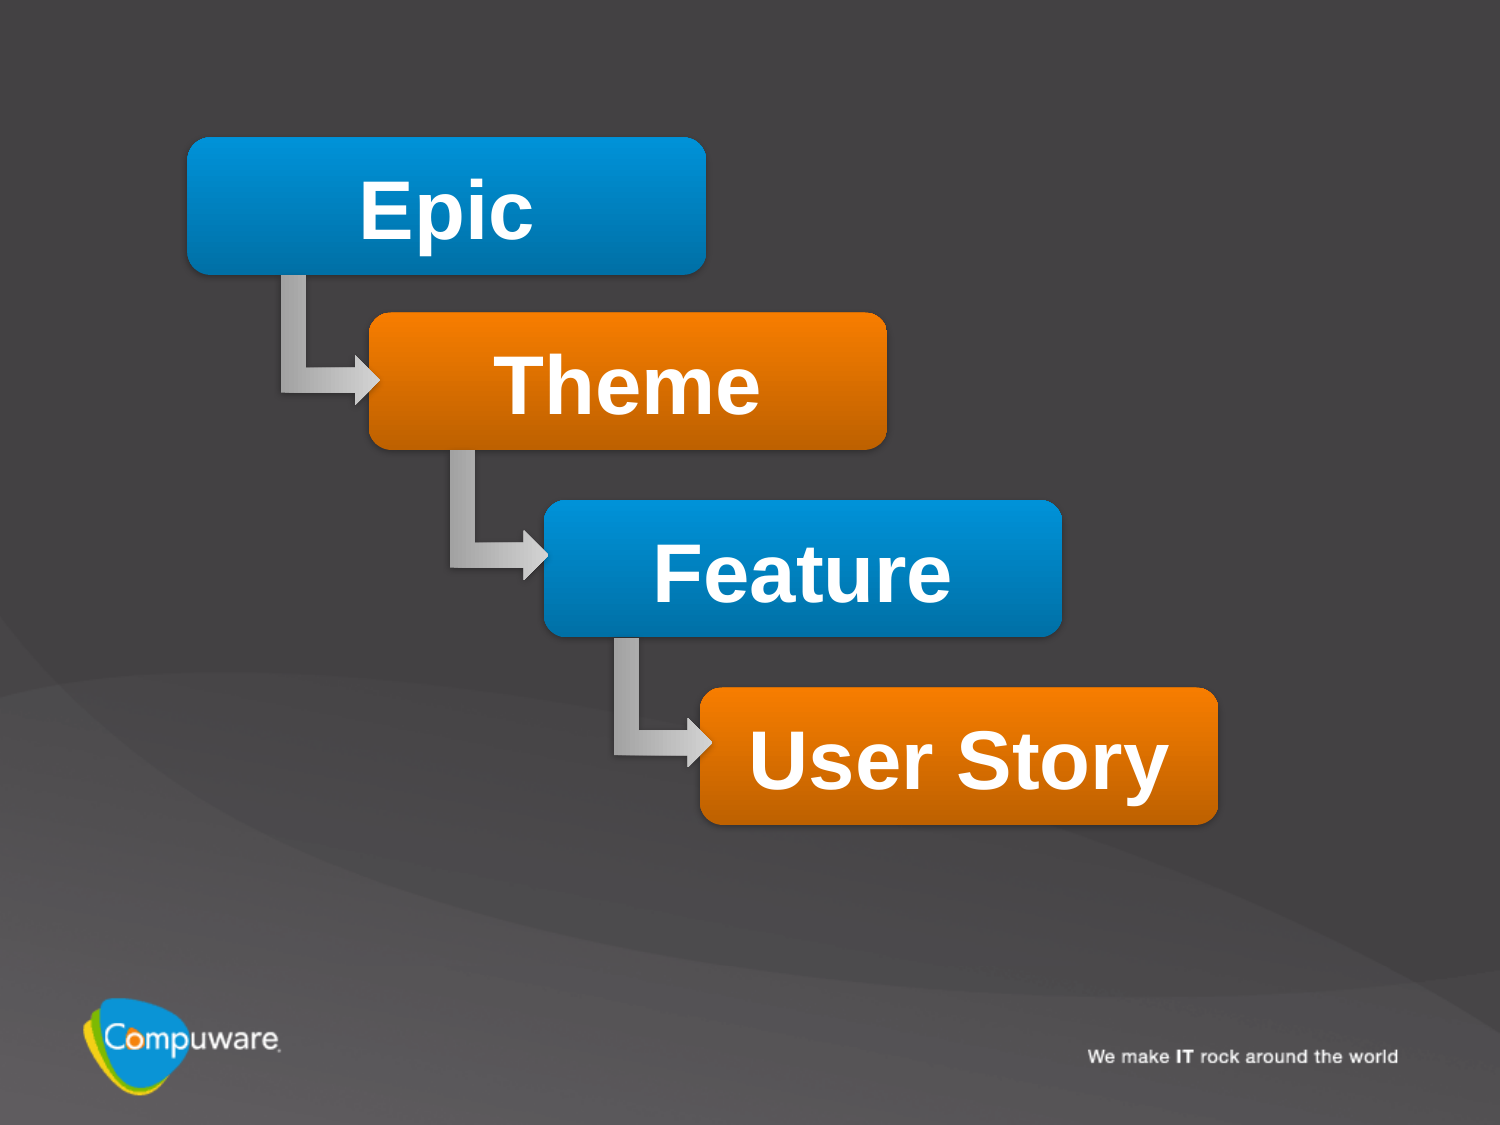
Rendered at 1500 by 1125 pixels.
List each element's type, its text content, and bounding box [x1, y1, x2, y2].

picture [0, 0, 1500, 1125]
text_box Epic [187, 137, 707, 275]
text_box Theme [368, 312, 888, 450]
text_box [450, 450, 549, 580]
text_box Feature [543, 499, 1063, 638]
text_box [281, 275, 380, 405]
text_box User Story [699, 687, 1219, 825]
text_box [613, 637, 713, 768]
